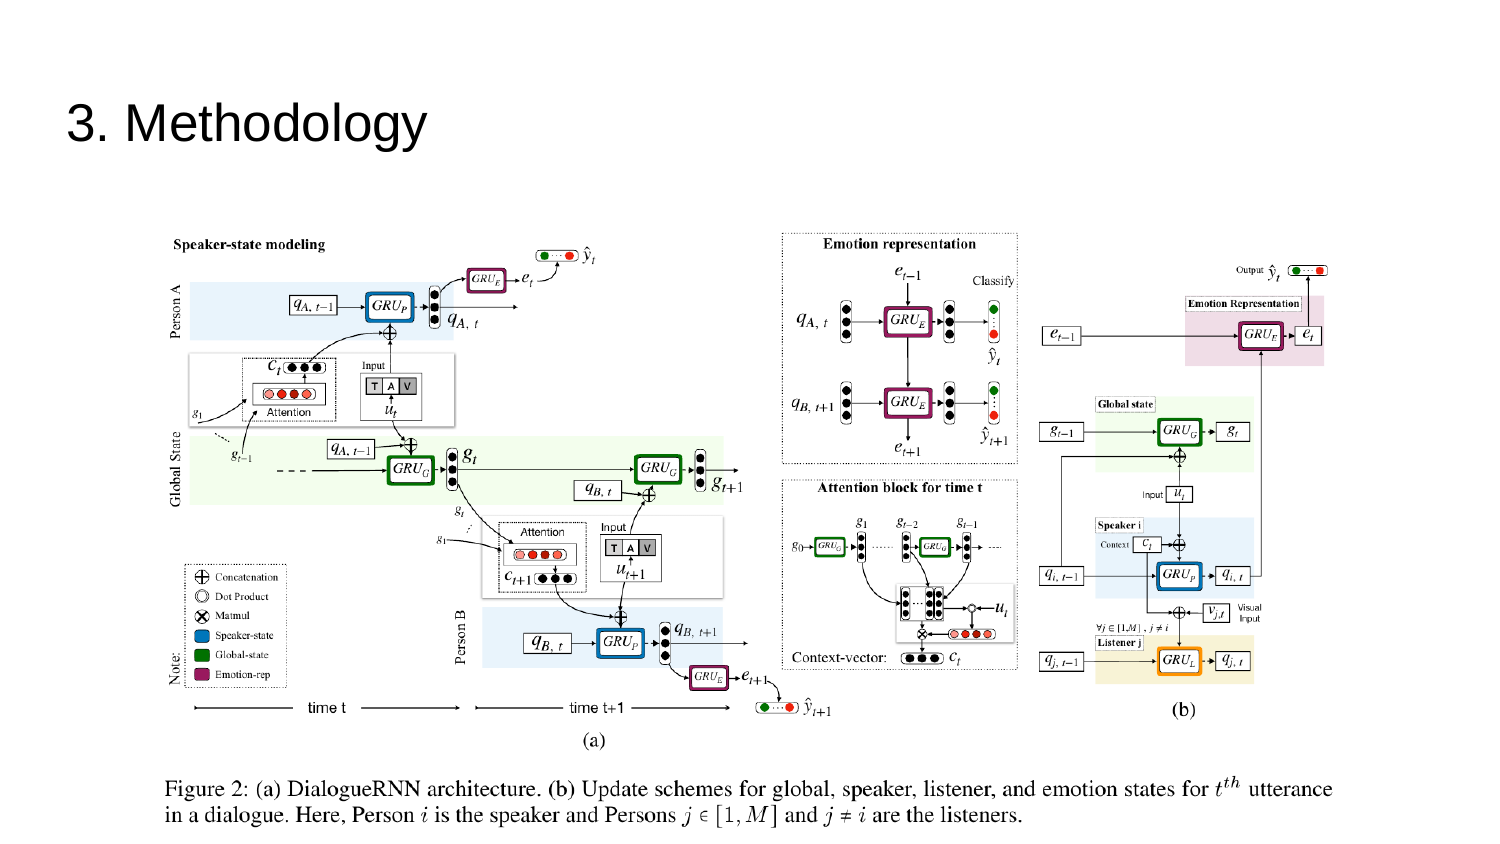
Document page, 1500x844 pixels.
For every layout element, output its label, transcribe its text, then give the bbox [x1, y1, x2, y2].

picture [153, 207, 1346, 836]
title 3. Methodology [51, 72, 1449, 167]
